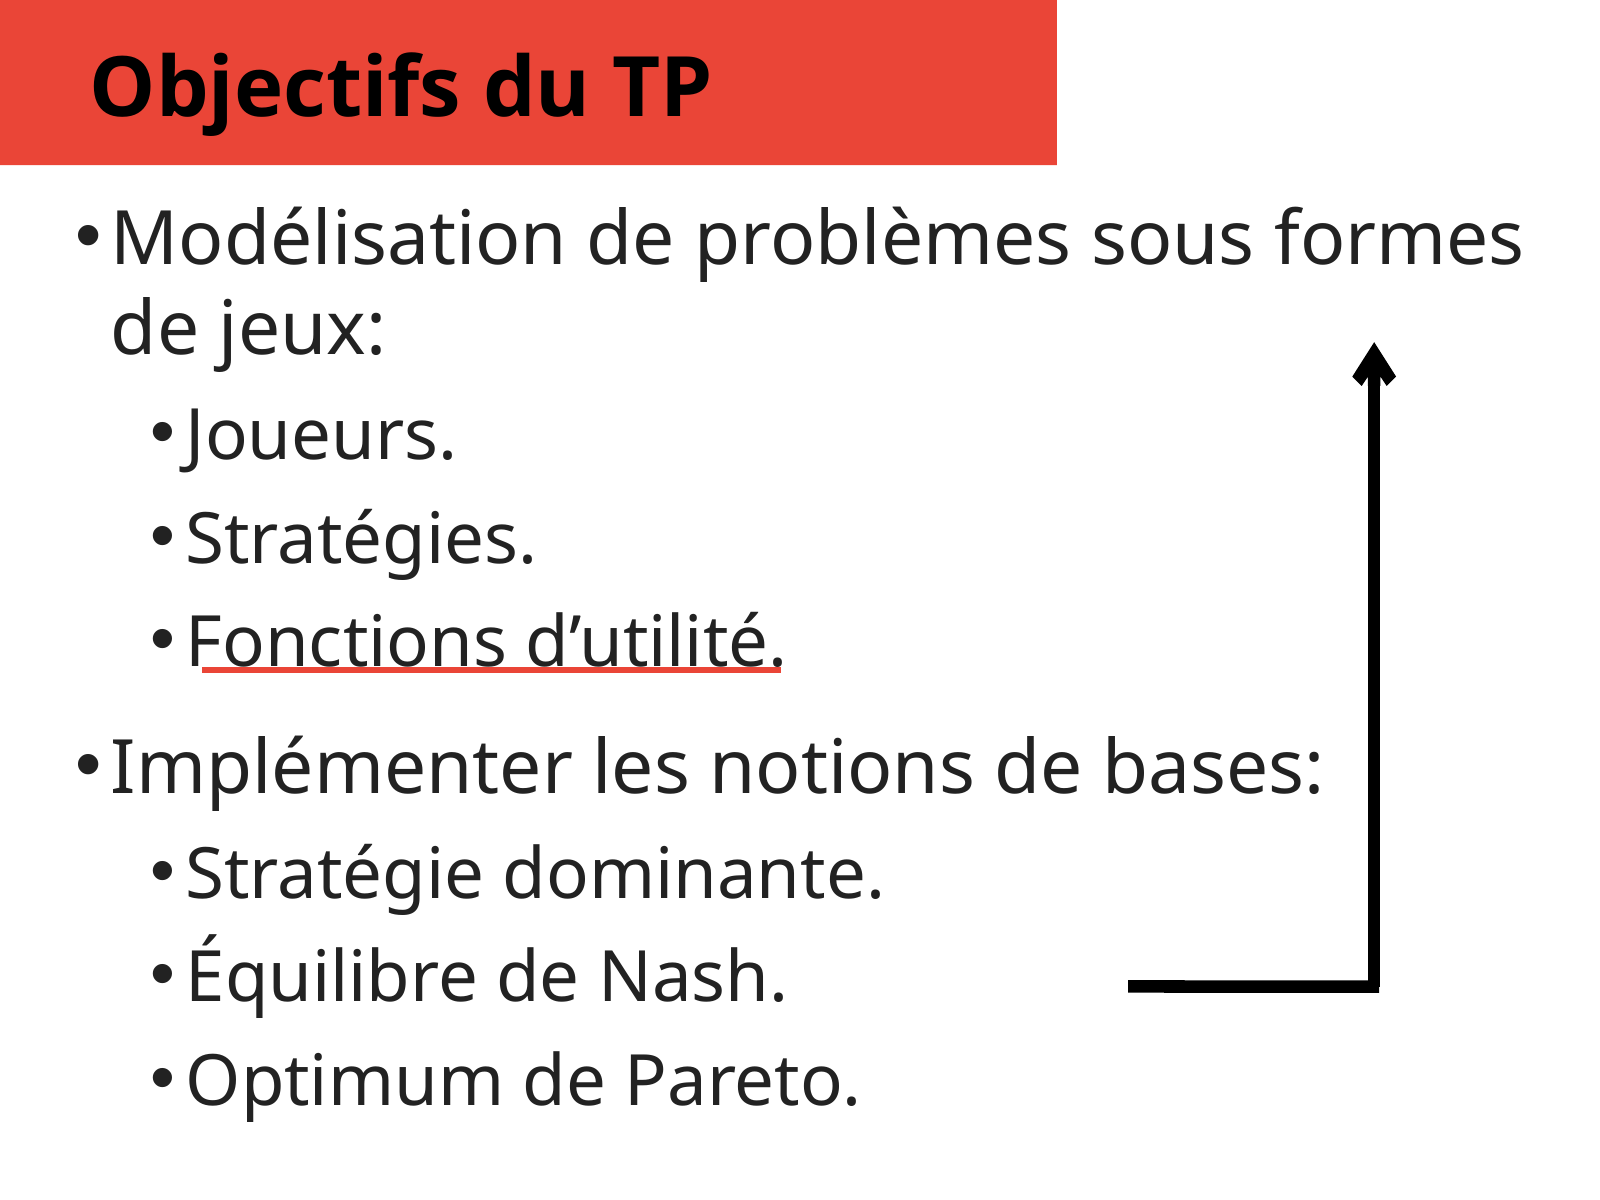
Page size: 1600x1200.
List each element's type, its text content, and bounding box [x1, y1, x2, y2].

text_box Modélisation de problèmes sous formes de jeux: Joueurs. Stratégies. Fonctions d’utilité. Implémenter les notions de bases: Stratégie dominante. Équilibre de Nash. Optimum de Pareto. [0, 189, 1586, 1120]
text_box Objectifs du TP [0, 0, 1059, 167]
